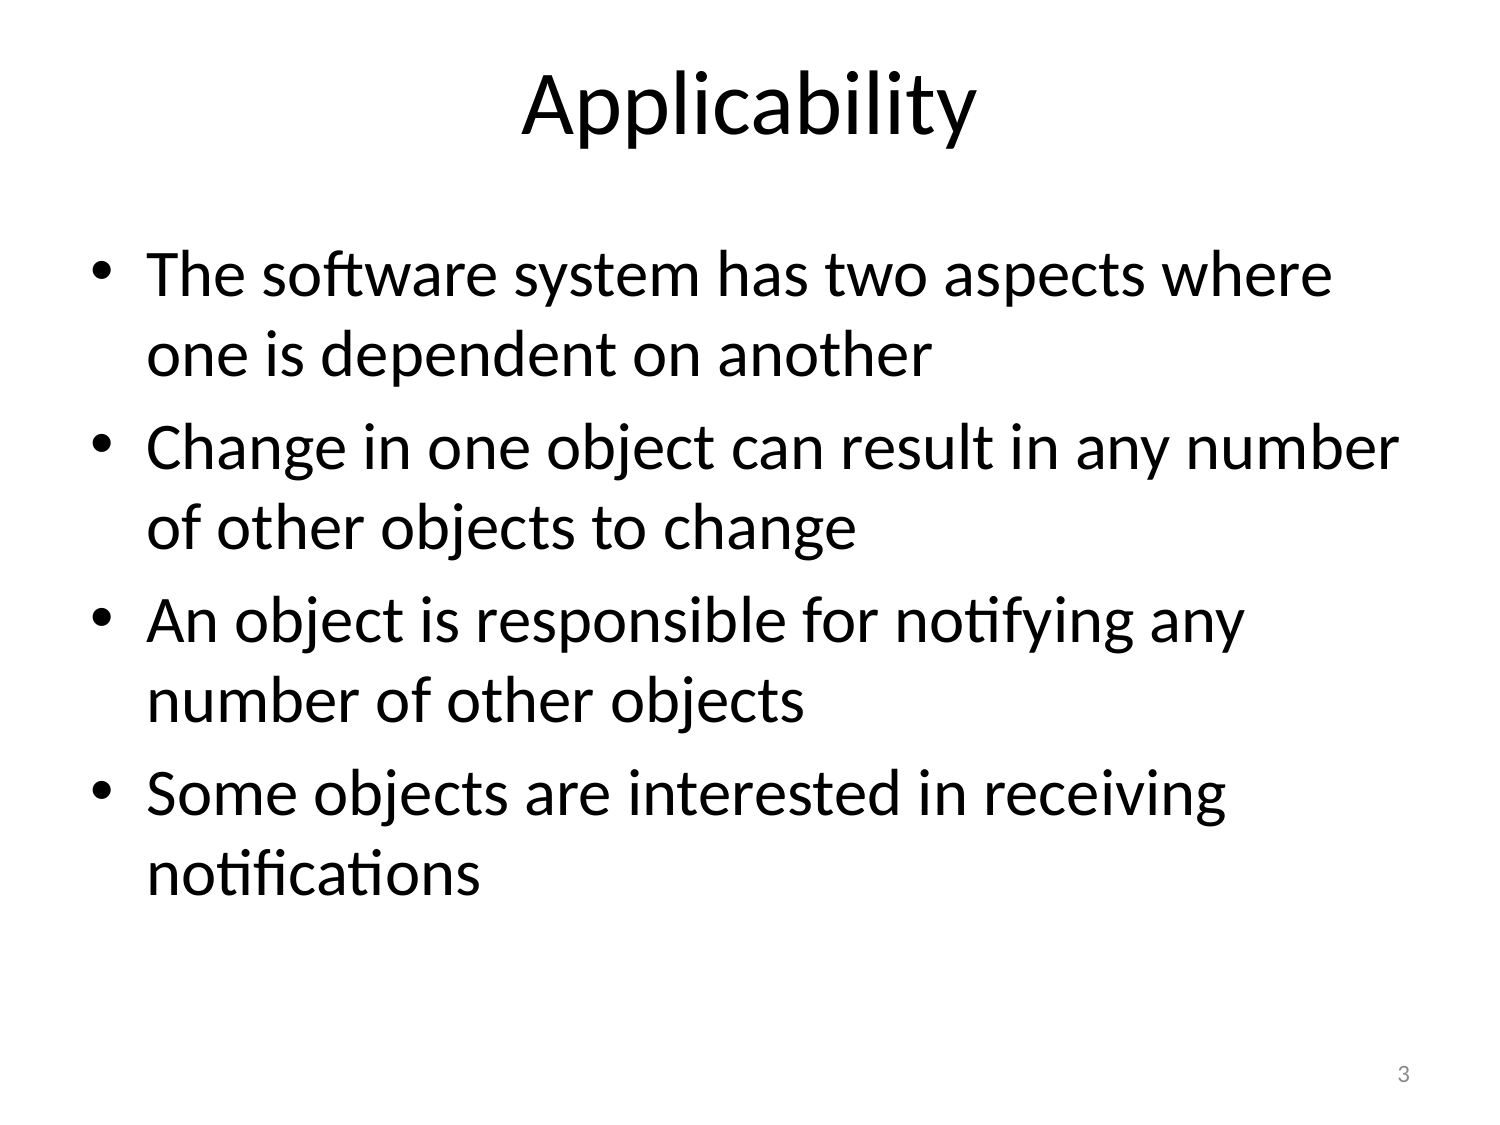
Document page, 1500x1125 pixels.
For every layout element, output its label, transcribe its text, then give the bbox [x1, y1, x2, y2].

list The software system has two aspects where one is dependent on another Change in one object can result in any number of other objects to change An object is responsible for notifying any number of other objects Some objects are interested in receiving notifications [75, 221, 1425, 965]
slide_number 3 [1074, 1042, 1425, 1103]
title Applicability [75, 4, 1425, 192]
